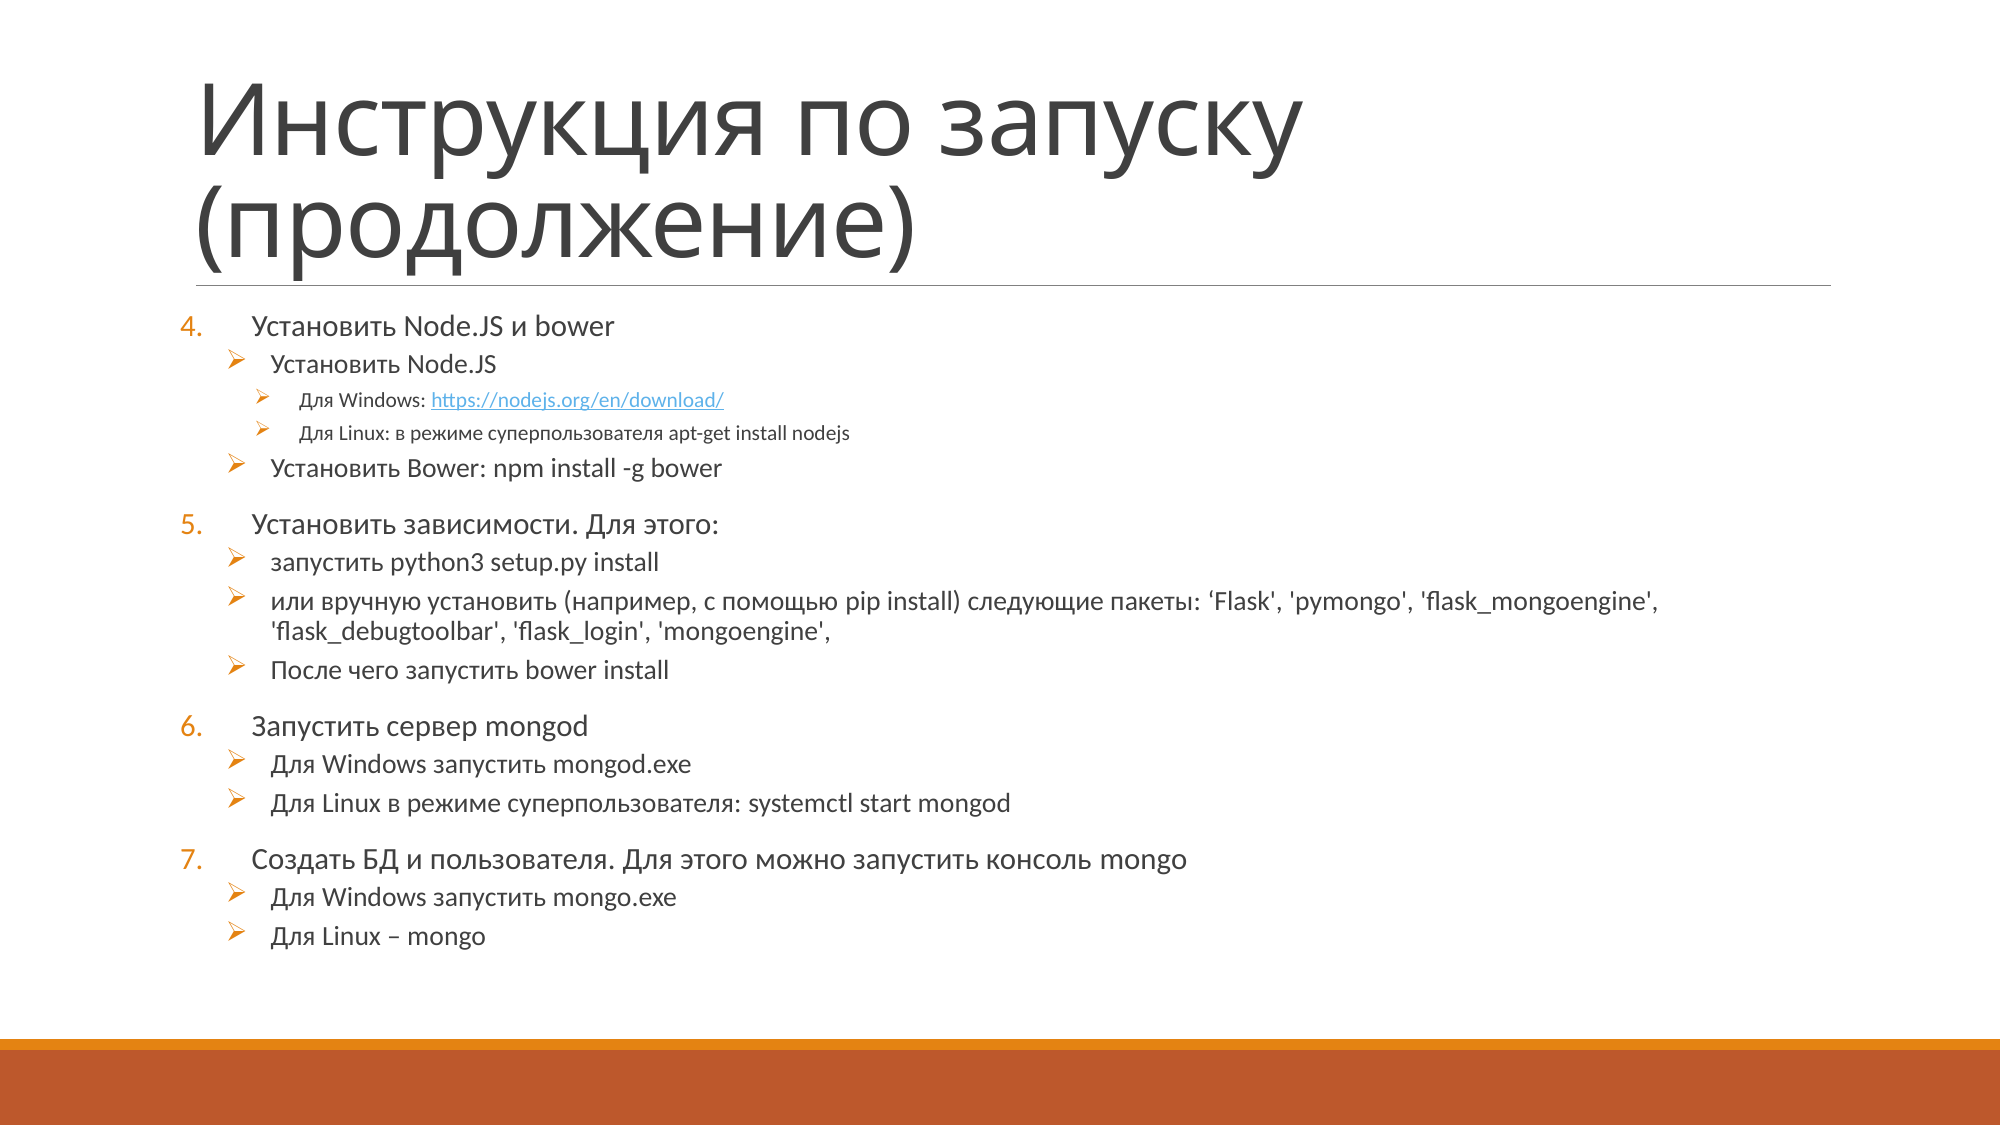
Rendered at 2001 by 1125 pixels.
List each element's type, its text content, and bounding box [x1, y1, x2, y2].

list Установить Node.JS и bower Установить Node.JS Для Windows: https://nodejs.org/en/download/ Для Linux: в режиме суперпользователя apt-get install nodejs Установить Bower: npm install -g bower Установить зависимости. Для этого: запустить python3 setup.py install или вручную установить (например, с помощью pip install) следующие пакеты: ‘Flask', 'pymongo', 'flask_mongoengine', 'flask_debugtoolbar', 'flask_login', 'mongoengine', После чего запустить bower install Запустить сервер mongod Для Windows запустить mongod.exe Для Linux в режиме суперпользователя: systemctl start mongod Создать БД и пользователя. Для этого можно запустить консоль mongo Для Windows запустить mongo.exe Для Linux – mongo [180, 302, 1830, 963]
title Инструкция по запуску (продолжение) [180, 47, 1830, 285]
